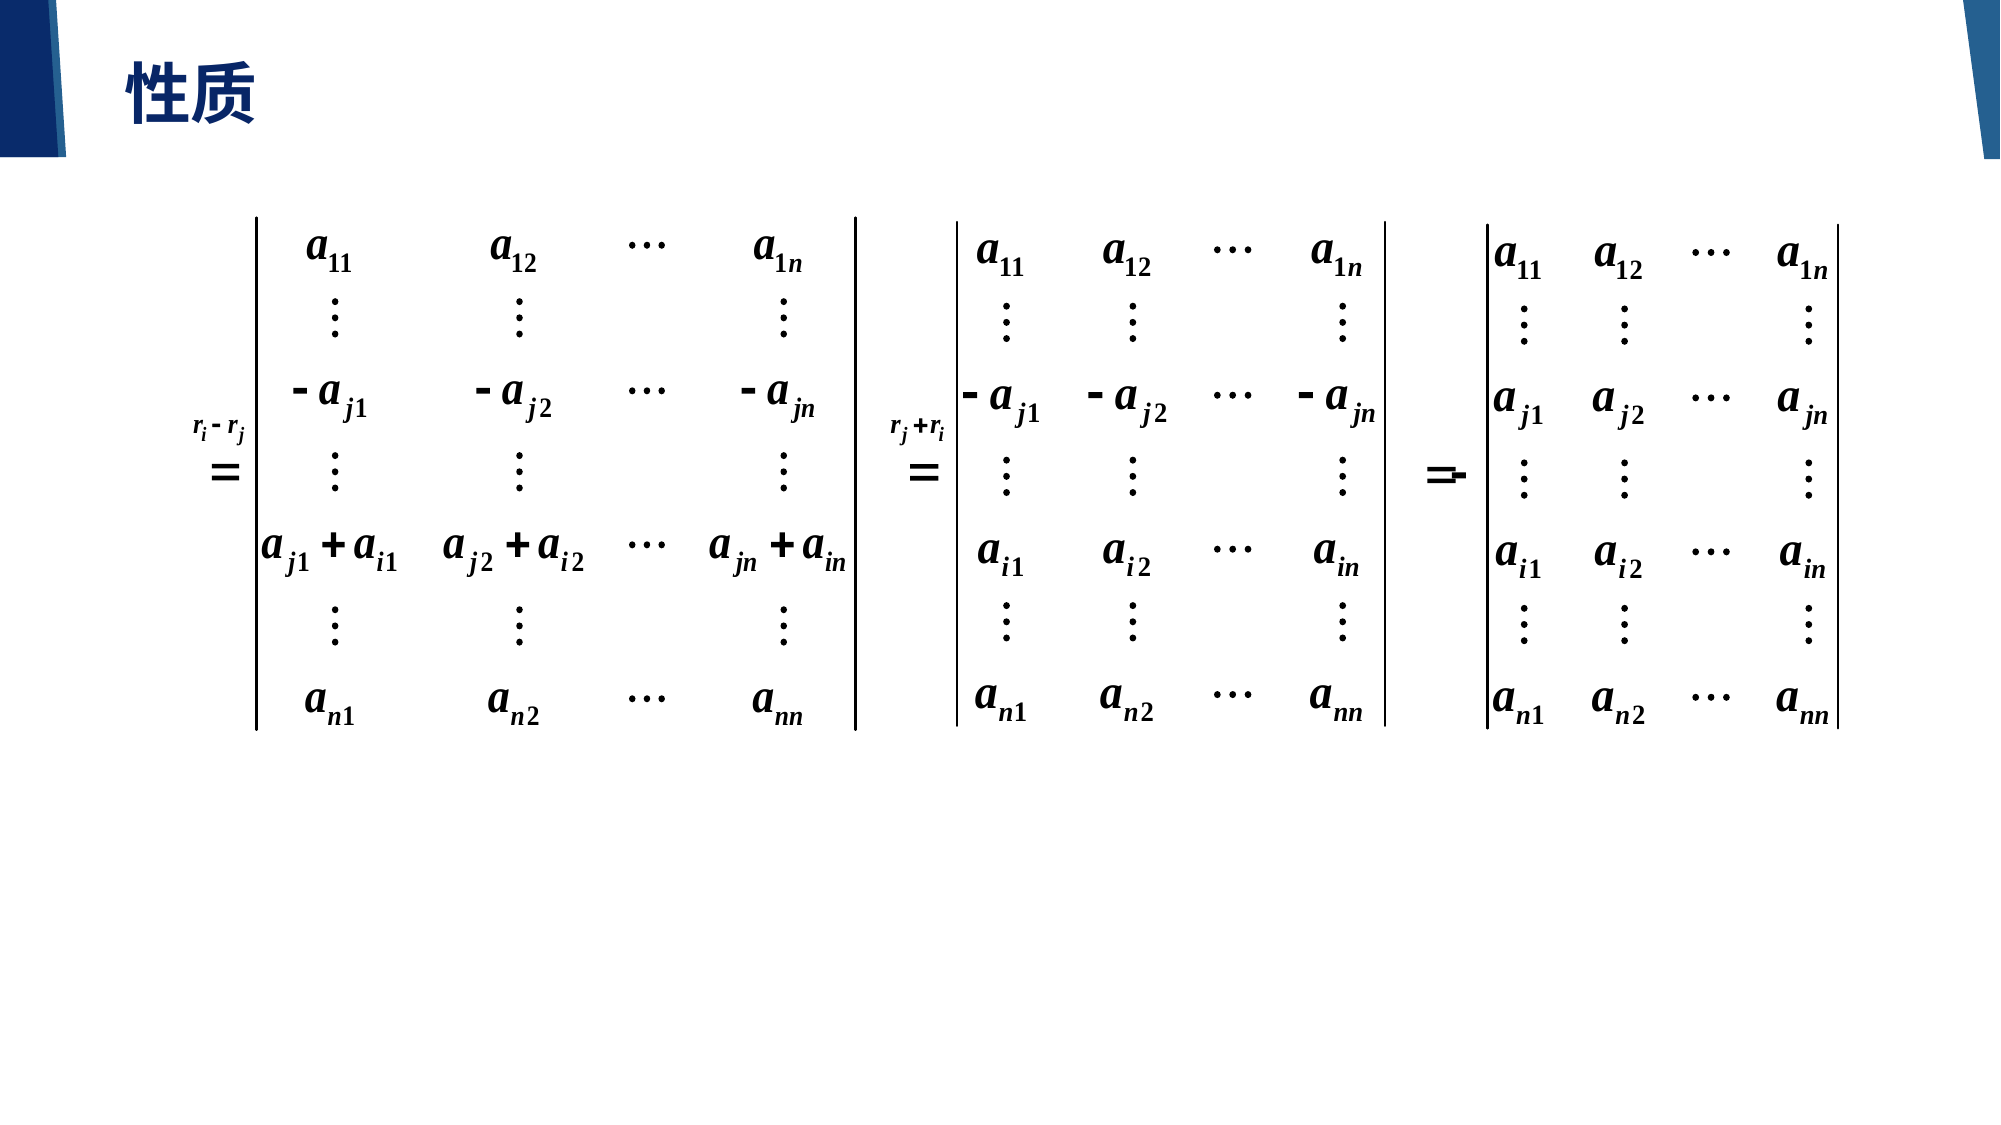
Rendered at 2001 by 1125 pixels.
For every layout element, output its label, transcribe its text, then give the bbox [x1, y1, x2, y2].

text_box 性质 [109, 44, 1705, 140]
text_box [883, 211, 1397, 738]
text_box [1962, 0, 2000, 161]
text_box [0, 0, 60, 159]
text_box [1416, 214, 1850, 740]
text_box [186, 207, 867, 742]
text_box [50, 0, 68, 159]
